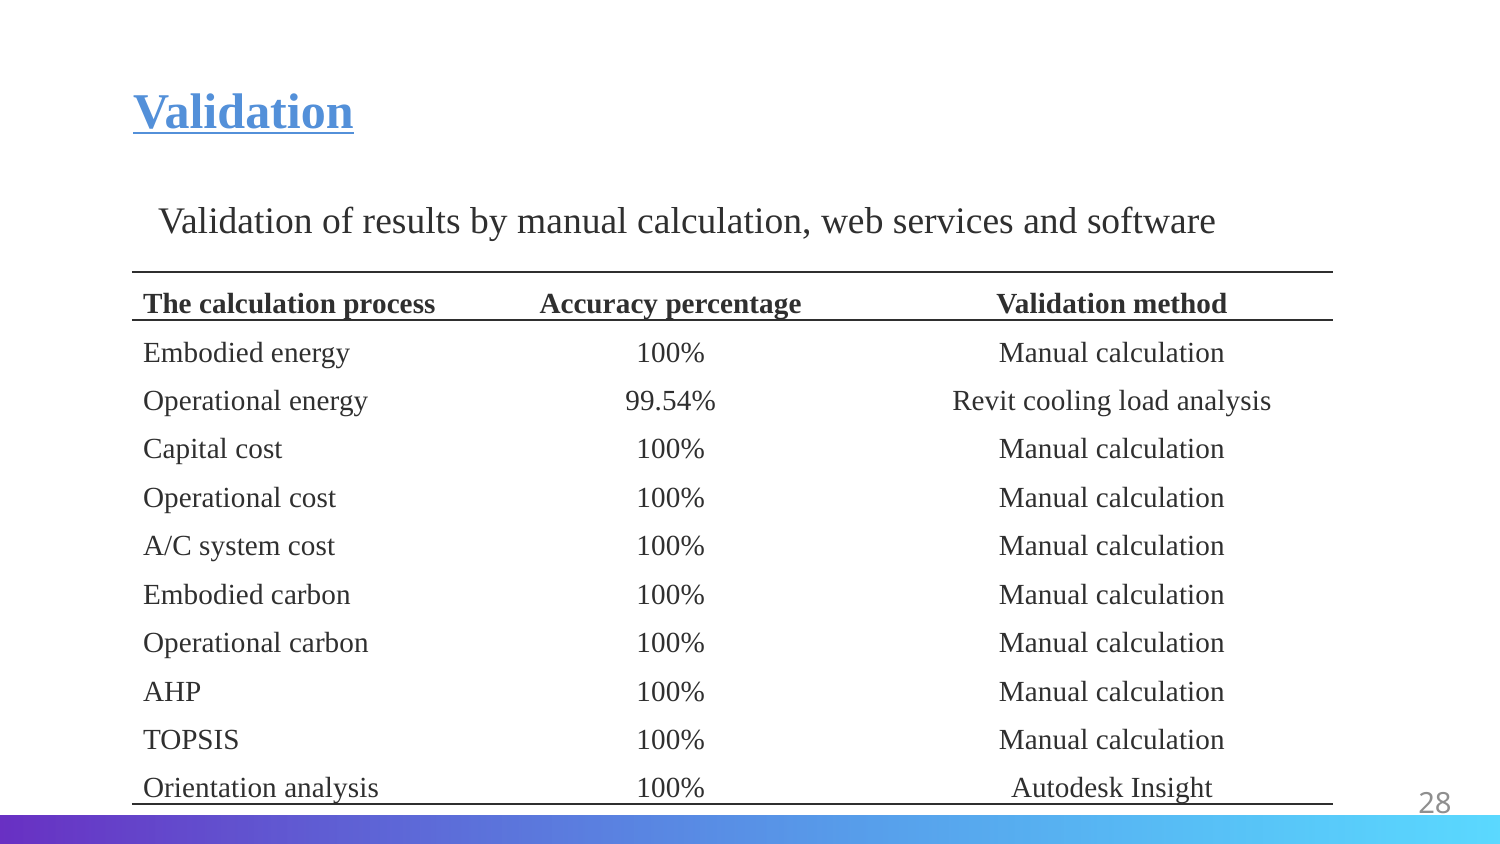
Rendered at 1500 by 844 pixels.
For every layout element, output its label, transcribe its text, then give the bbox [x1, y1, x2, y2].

table_cell 100% [450, 659, 891, 707]
table_cell Manual calculation [891, 611, 1333, 659]
table_cell Operational energy [132, 369, 450, 417]
table_cell A/C system cost [132, 514, 450, 562]
table_cell 100% [450, 417, 891, 465]
table_cell AHP [132, 659, 450, 707]
table_cell Manual calculation [891, 707, 1333, 756]
table_cell Manual calculation [891, 417, 1333, 465]
table_cell 100% [450, 321, 891, 369]
table_cell 100% [450, 465, 891, 514]
table_cell Revit cooling load analysis [891, 369, 1333, 417]
table_header Validation method [891, 273, 1333, 319]
table_cell Manual calculation [891, 659, 1333, 707]
table_cell Capital cost [132, 417, 450, 465]
table_cell 100% [450, 514, 891, 562]
table_cell 100% [450, 756, 891, 803]
table_cell 99.54% [450, 369, 891, 417]
table_cell Manual calculation [891, 562, 1333, 611]
table_cell Embodied energy [132, 321, 450, 369]
slide_number 28 [1396, 782, 1474, 828]
table_cell Manual calculation [891, 465, 1333, 514]
table_cell 100% [450, 562, 891, 611]
title Validation [118, 63, 1382, 165]
table_header The calculation process [132, 273, 450, 319]
table_cell 100% [450, 707, 891, 756]
table_header Accuracy percentage [450, 273, 891, 319]
table_cell Embodied carbon [132, 562, 450, 611]
table_cell Operational cost [132, 465, 450, 514]
list Validation of results by manual calculation, web services and software [118, 181, 1433, 781]
table_cell Autodesk Insight [891, 756, 1333, 803]
table_cell 100% [450, 611, 891, 659]
table_cell Orientation analysis [132, 756, 450, 803]
table_cell TOPSIS [132, 707, 450, 756]
table_cell Manual calculation [891, 321, 1333, 369]
table_cell Operational carbon [132, 611, 450, 659]
table_cell Manual calculation [891, 514, 1333, 562]
